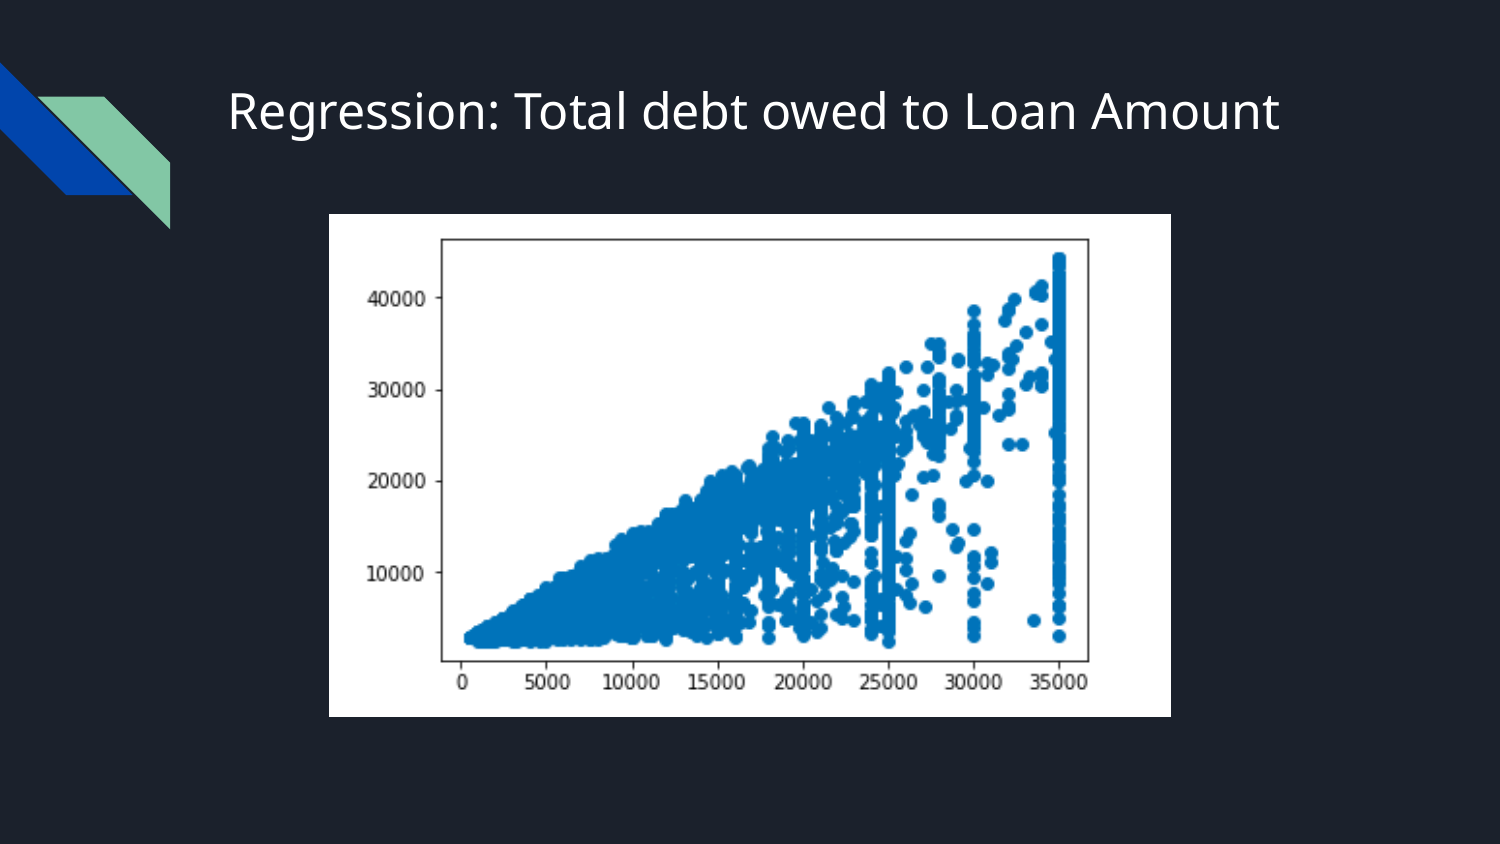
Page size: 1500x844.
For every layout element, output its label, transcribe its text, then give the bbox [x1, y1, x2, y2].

picture [329, 214, 1171, 717]
title Regression: Total debt owed to Loan Amount [212, 64, 1368, 215]
